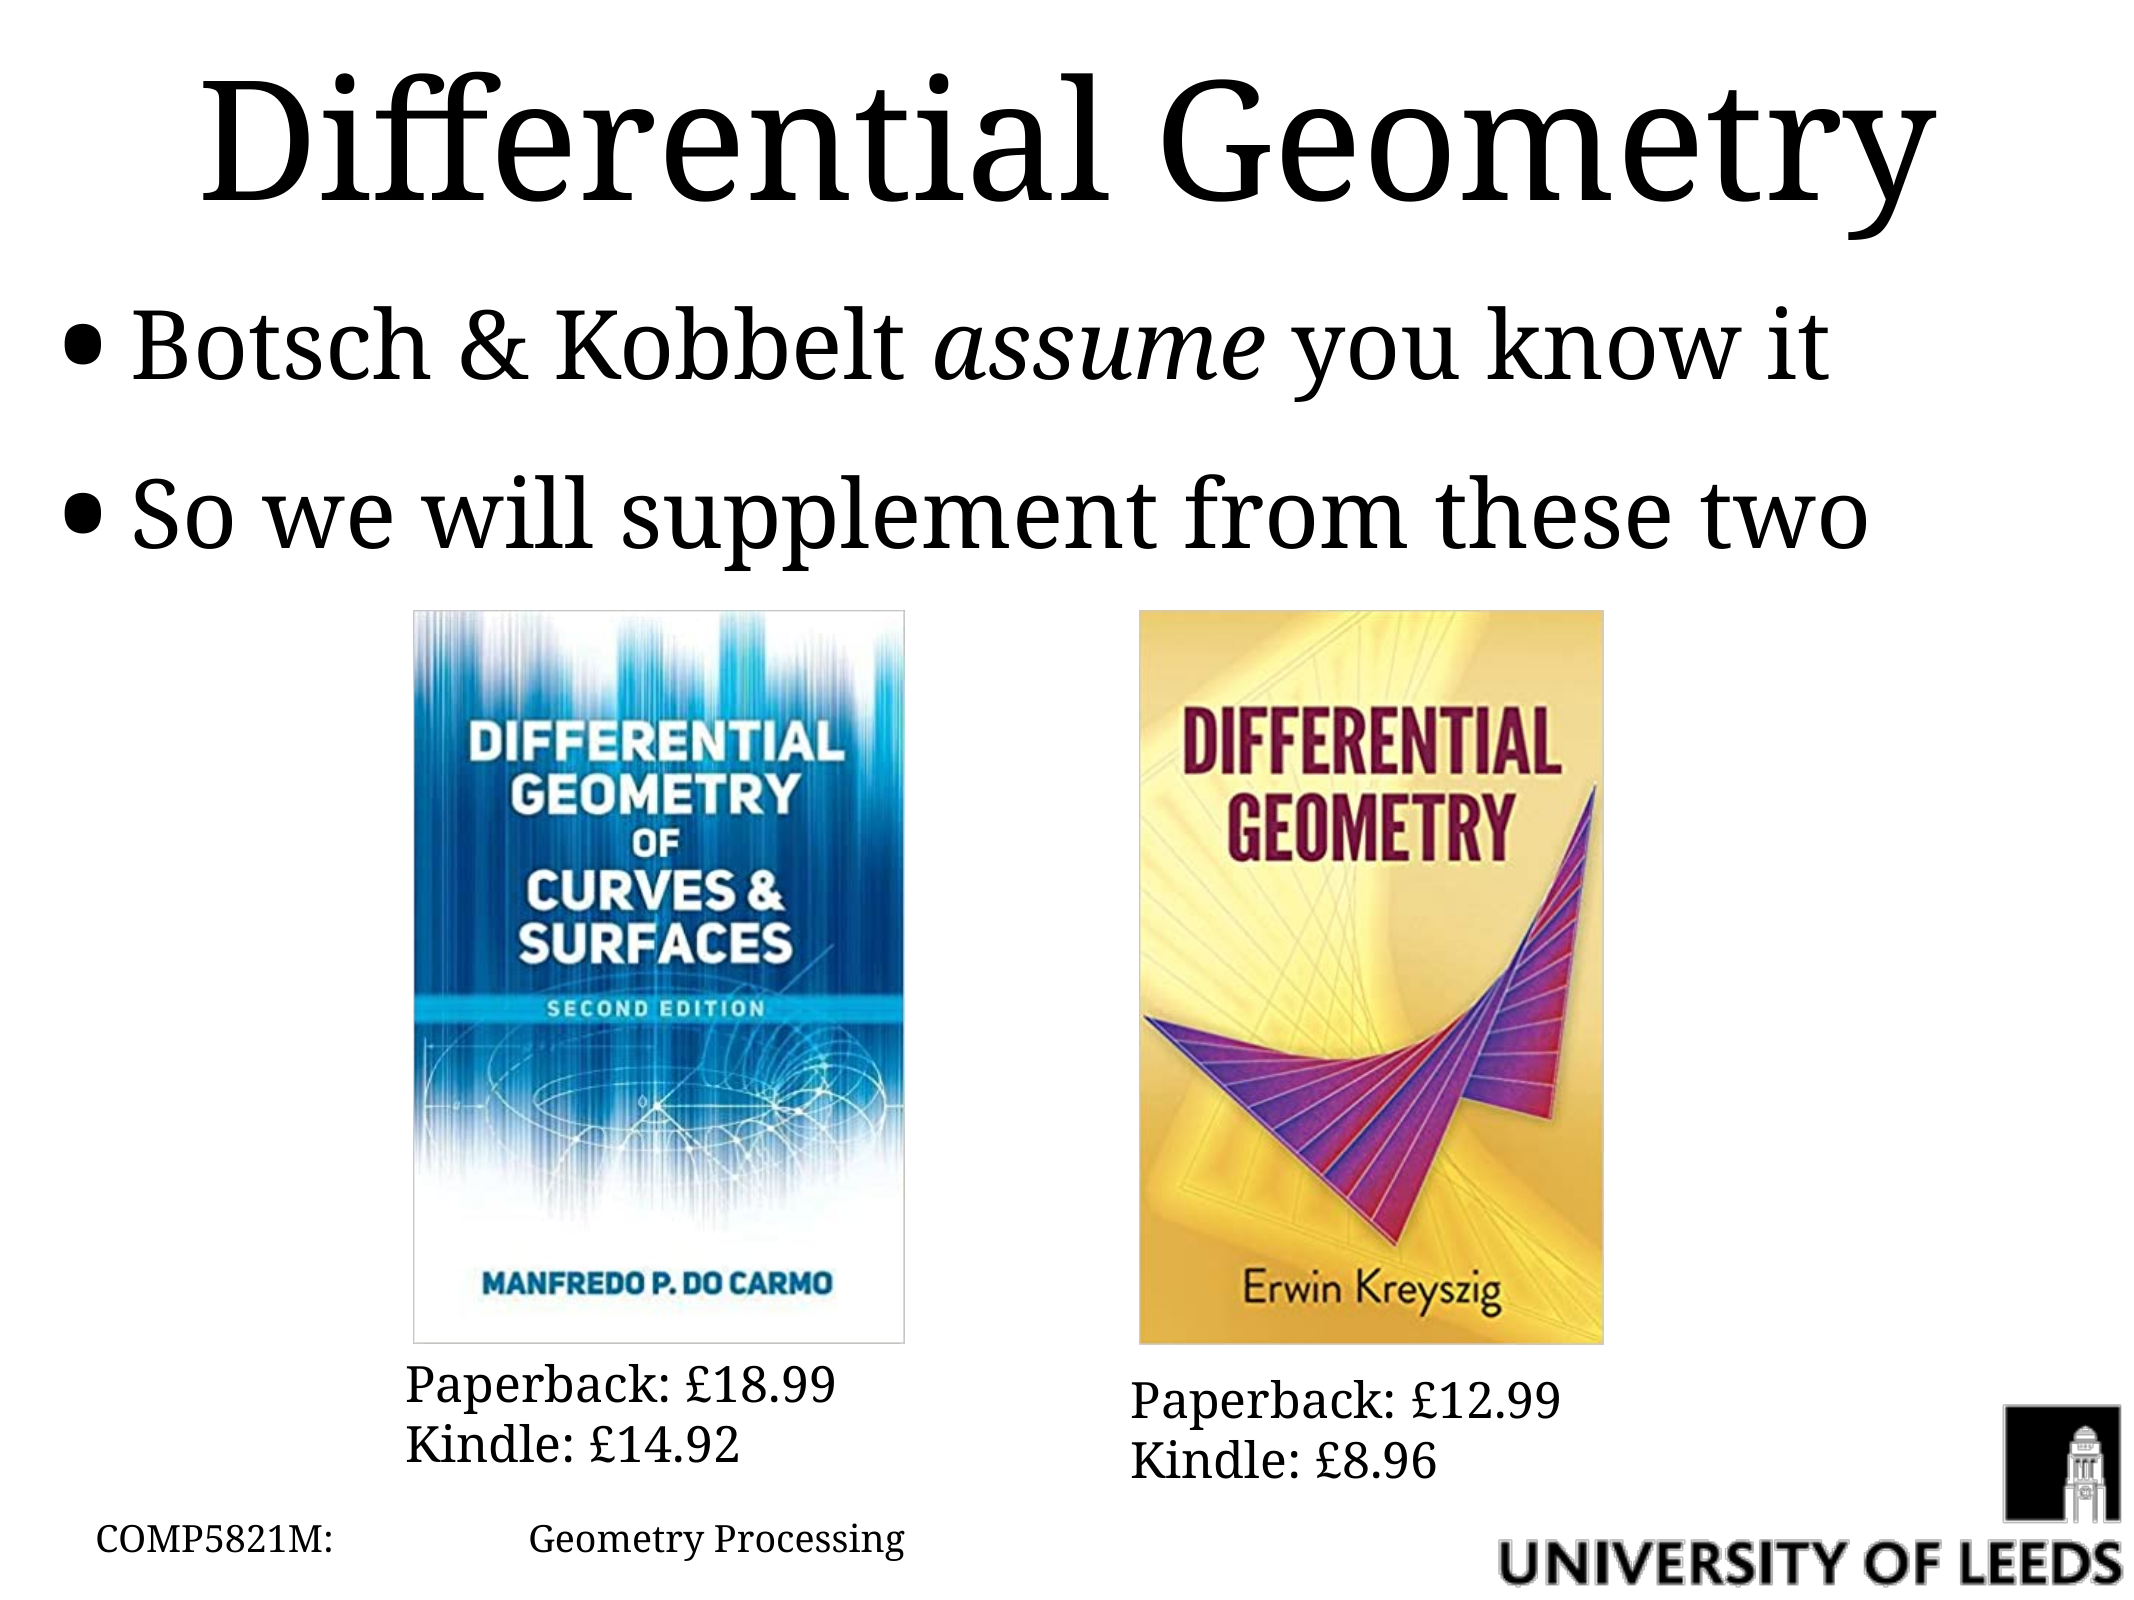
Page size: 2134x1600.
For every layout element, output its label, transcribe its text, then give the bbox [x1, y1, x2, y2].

text_box Paperback: £12.99 Kindle: £8.96 [1122, 1360, 1572, 1498]
list Botsch & Kobbelt assume you know it So we will supplement from these two [1, 255, 2134, 596]
picture [413, 610, 905, 1344]
text_box Paperback: £18.99 Kindle: £14.92 [396, 1344, 846, 1481]
title Differential Geometry [1, 7, 2134, 255]
picture [1139, 610, 2132, 1600]
